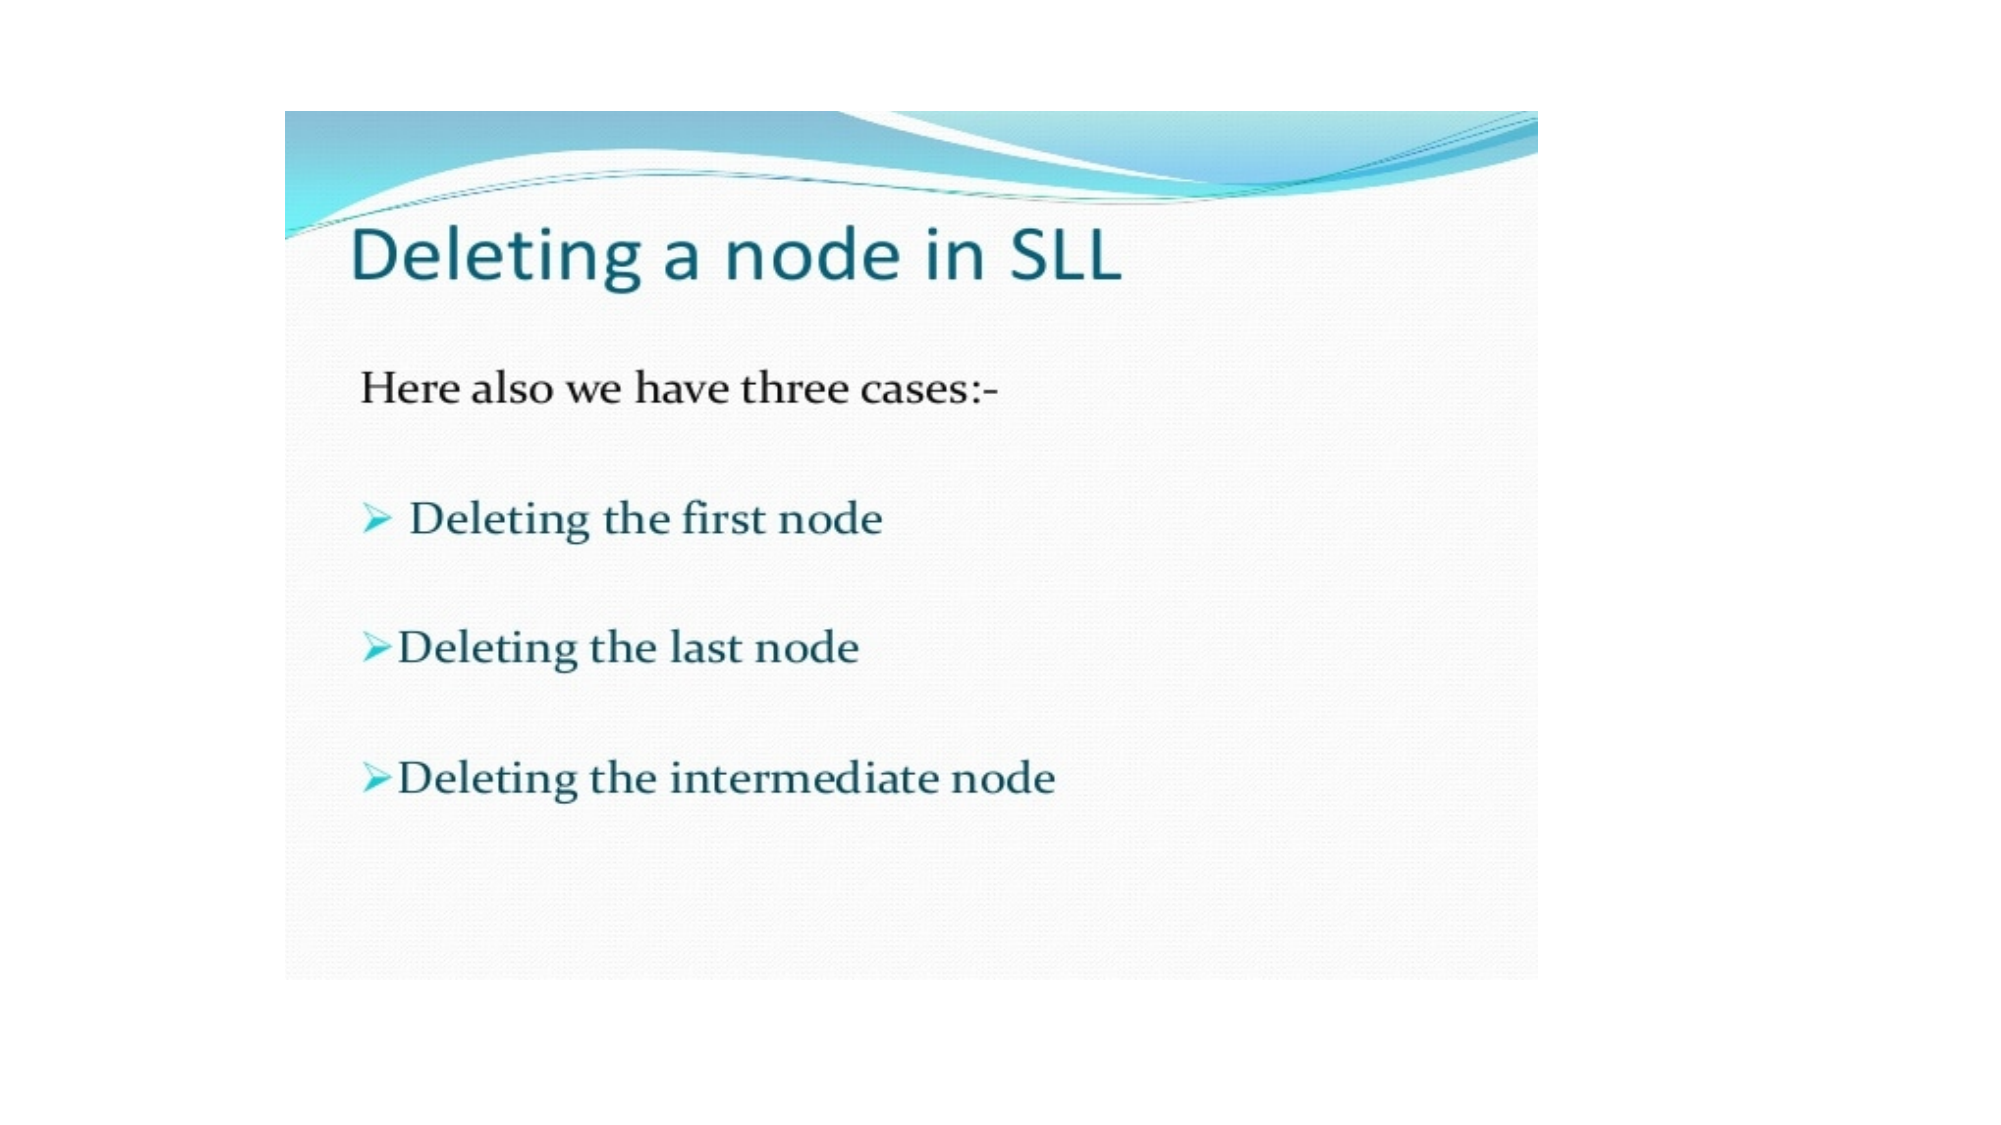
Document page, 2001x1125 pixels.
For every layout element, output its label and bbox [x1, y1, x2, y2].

picture [285, 111, 1538, 980]
